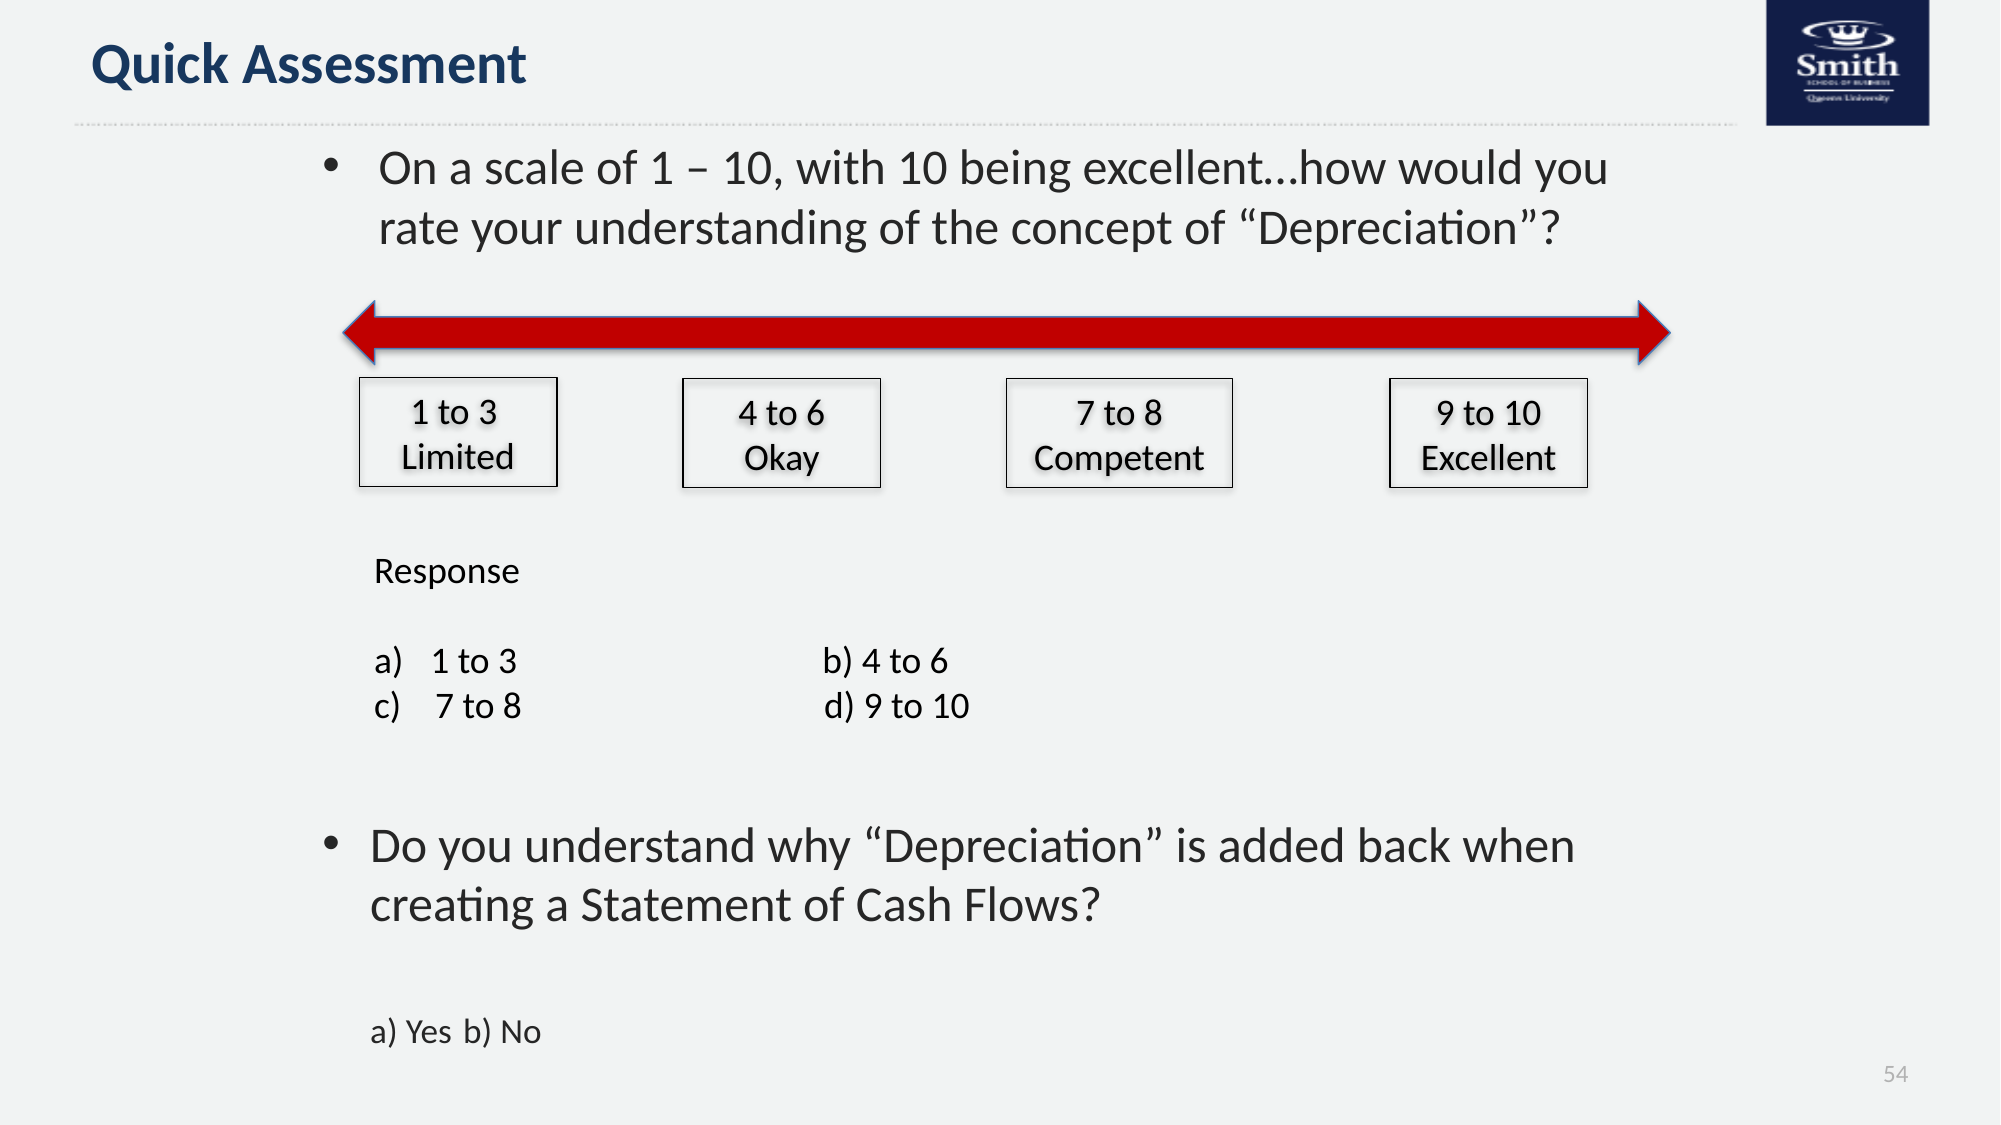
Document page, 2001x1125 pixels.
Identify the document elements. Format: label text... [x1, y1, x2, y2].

text_box Do you understand why “Depreciation” is added back when creating a Statement of Cash Flows? a) Yes b) No [307, 804, 1693, 1060]
list On a scale of 1 – 10, with 10 being excellent…how would you rate your understanding of the concept of “Depreciation”? [307, 126, 1693, 301]
text_box 7 to 8 Competent [1006, 378, 1233, 488]
title Quick Assessment [76, 7, 1717, 114]
text_box 9 to 10 Excellent [1389, 378, 1588, 488]
text_box [342, 300, 1671, 366]
text_box 4 to 6 Okay [682, 378, 881, 488]
slide_number 54 [1473, 1042, 1924, 1103]
text_box 1 to 3 Limited [359, 377, 558, 487]
text_box Response 1 to 3 b) 4 to 6 c) 7 to 8 d) 9 to 10 [359, 538, 1356, 734]
